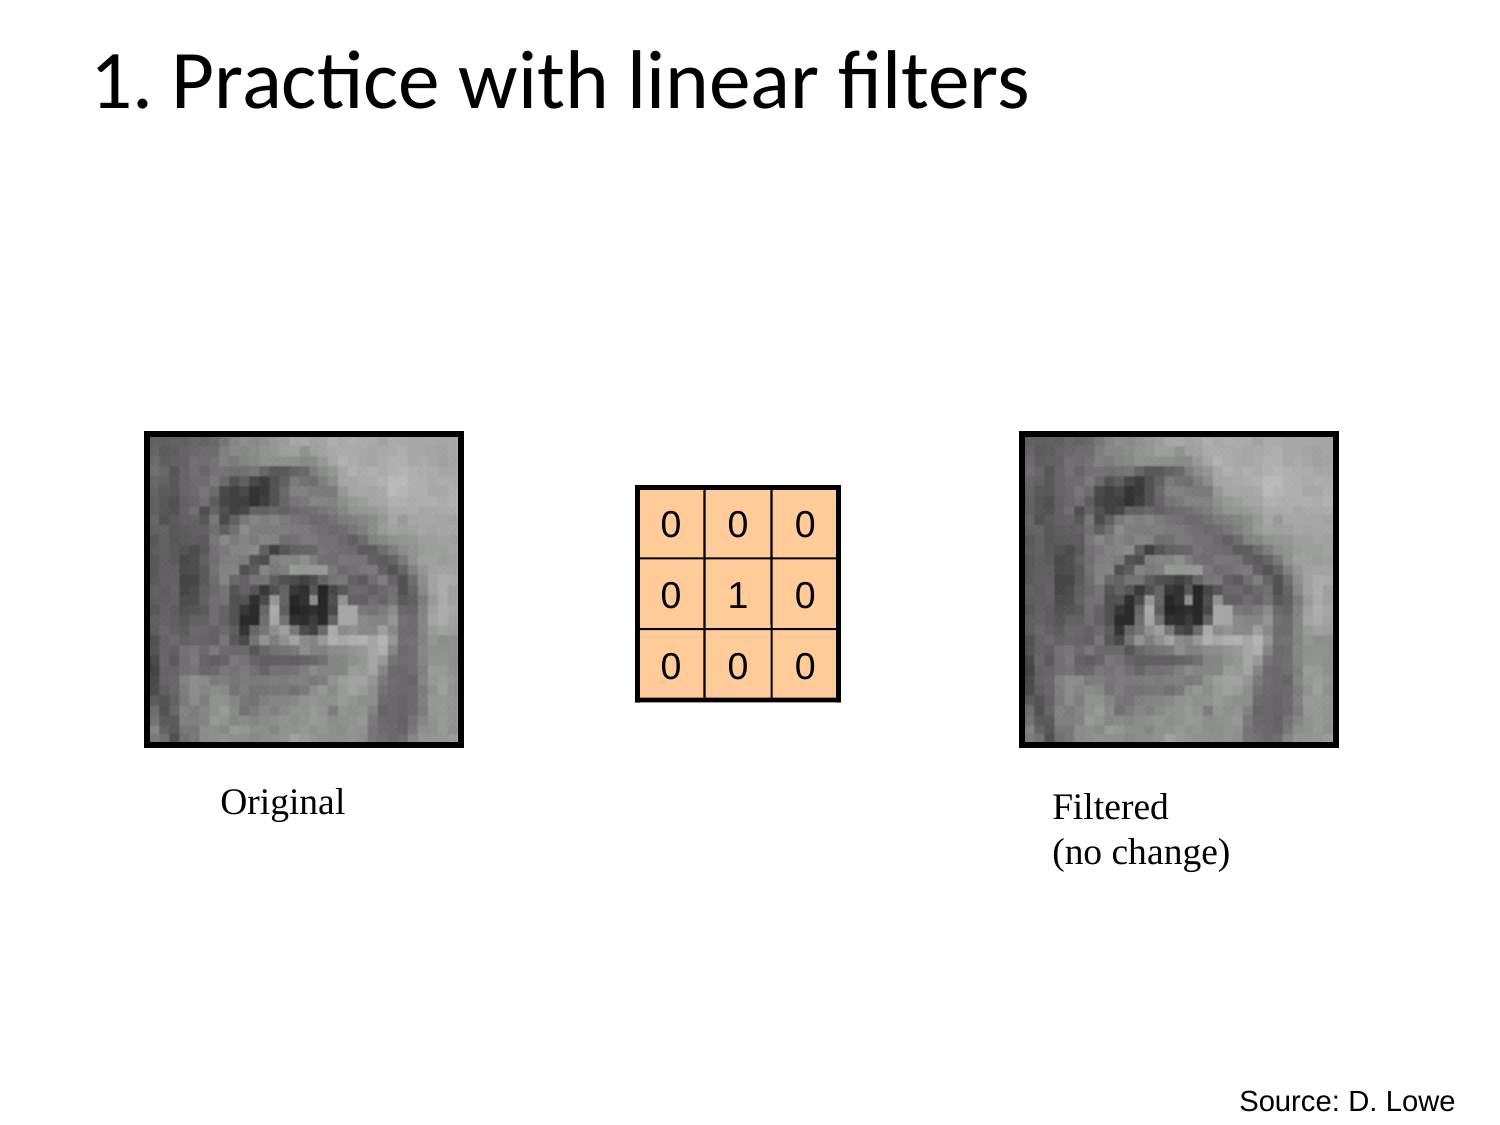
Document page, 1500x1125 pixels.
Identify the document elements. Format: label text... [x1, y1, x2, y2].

text_box Source: D. Lowe [1224, 1074, 1471, 1125]
title 1. Practice with linear filters [75, 0, 1425, 150]
picture [149, 437, 458, 743]
picture [1024, 437, 1333, 743]
text_box Filtered (no change) [1037, 774, 1388, 880]
text_box Original [205, 769, 361, 829]
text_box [637, 487, 839, 701]
